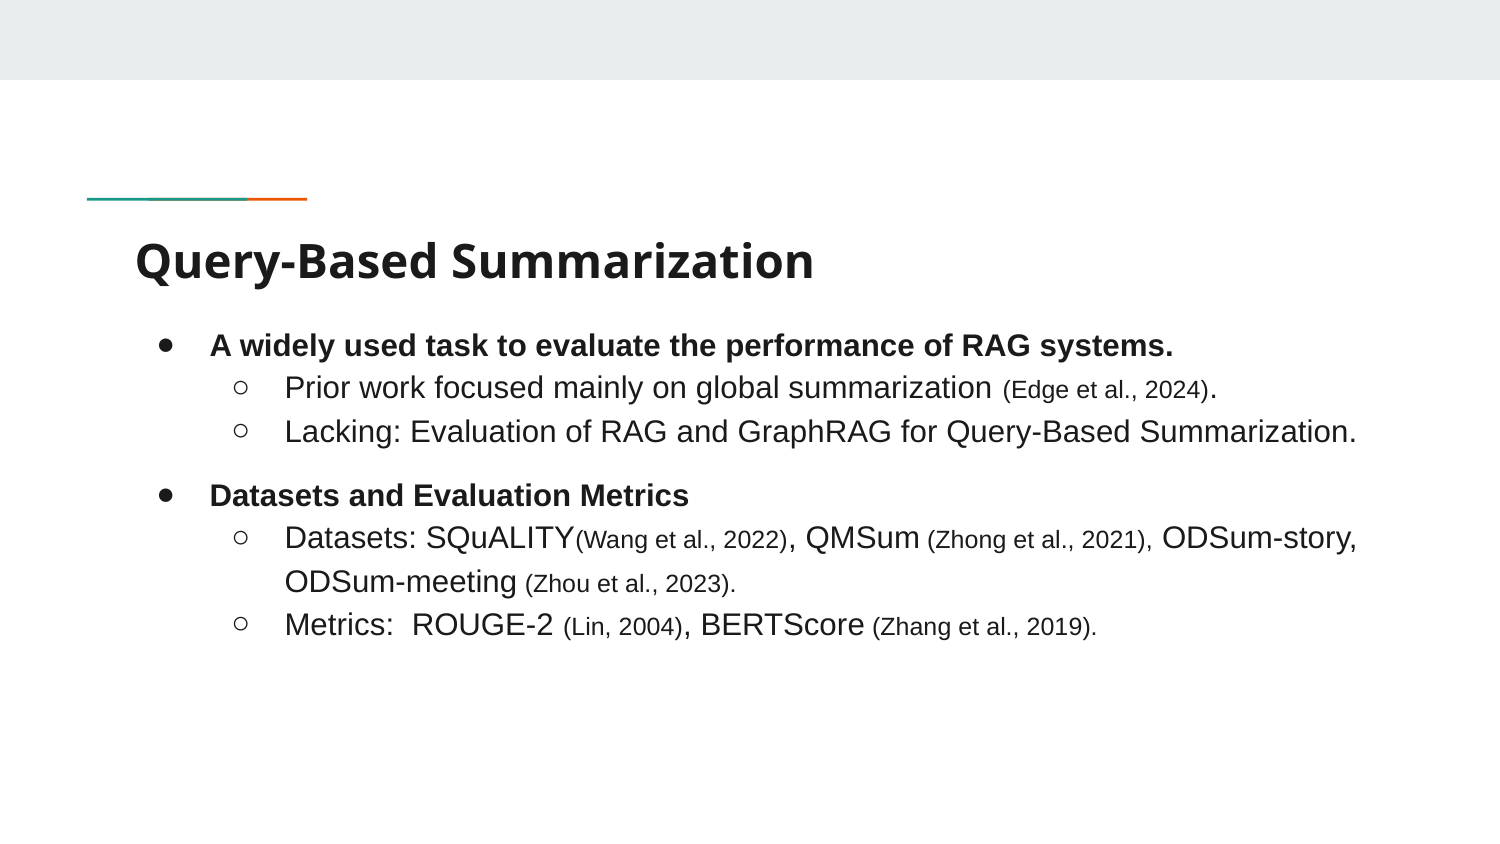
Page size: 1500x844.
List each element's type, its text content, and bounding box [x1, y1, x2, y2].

list A widely used task to evaluate the performance of RAG systems. Prior work focused mainly on global summarization (Edge et al., 2024). Lacking: Evaluation of RAG and GraphRAG for Query-Based Summarization. Datasets and Evaluation Metrics Datasets: SQuALITY(Wang et al., 2022), QMSum (Zhong et al., 2021), ODSum-story, ODSum-meeting (Zhou et al., 2023). Metrics: ROUGE-2 (Lin, 2004), BERTScore (Zhang et al., 2019). [119, 304, 1448, 712]
title Query-Based Summarization [119, 216, 1381, 304]
